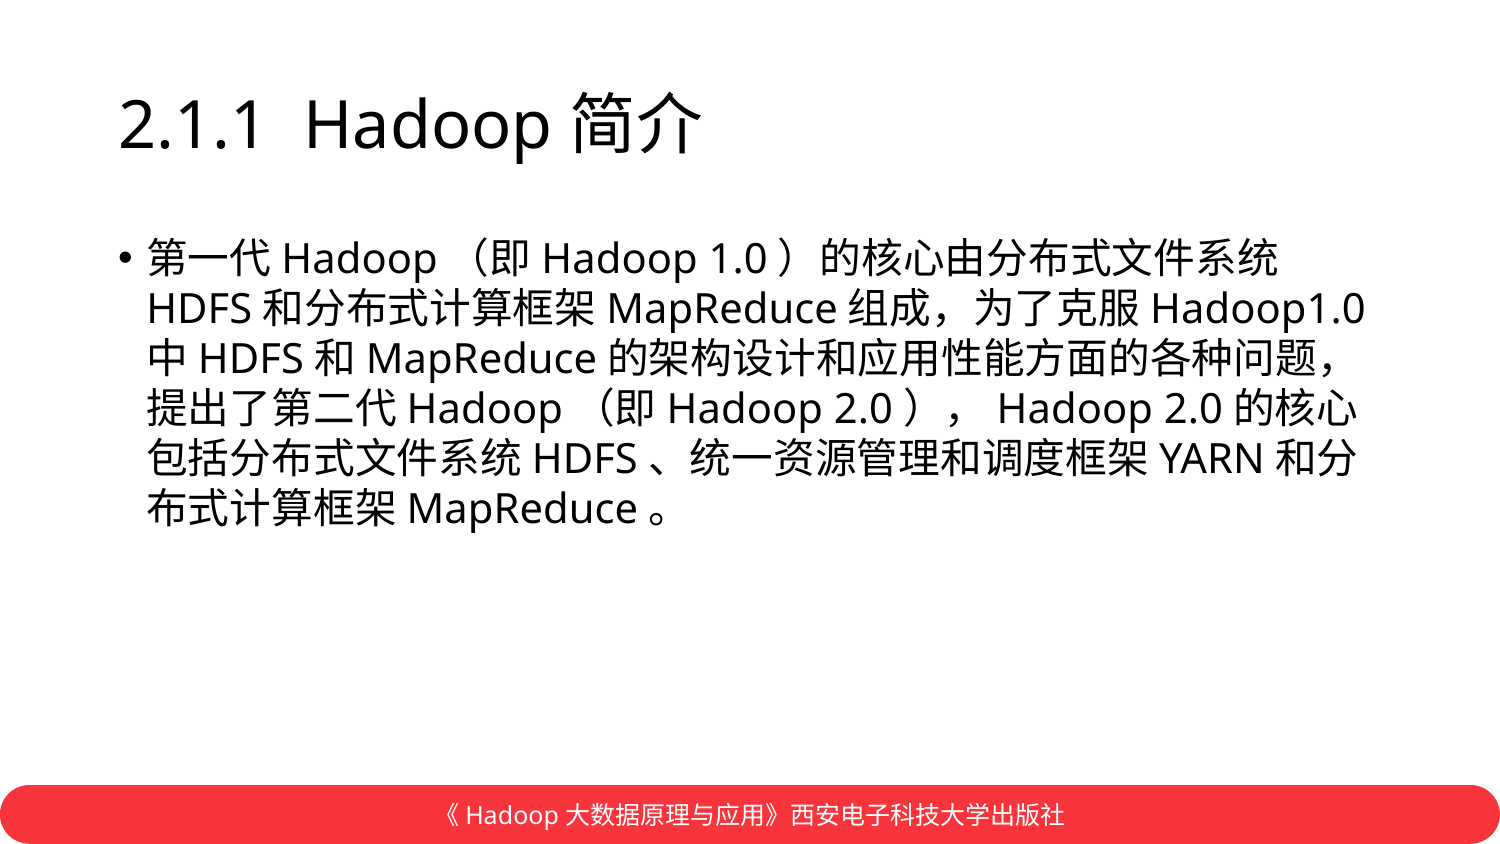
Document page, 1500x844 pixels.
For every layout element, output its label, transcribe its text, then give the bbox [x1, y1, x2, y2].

list 第一代Hadoop（即Hadoop 1.0）的核心由分布式文件系统HDFS和分布式计算框架MapReduce组成，为了克服Hadoop1.0中HDFS和MapReduce的架构设计和应用性能方面的各种问题，提出了第二代Hadoop（即Hadoop 2.0），Hadoop 2.0的核心包括分布式文件系统HDFS、统一资源管理和调度框架YARN和分布式计算框架MapReduce。 [103, 224, 1397, 760]
title 2.1.1 Hadoop简介 [103, 44, 1397, 208]
